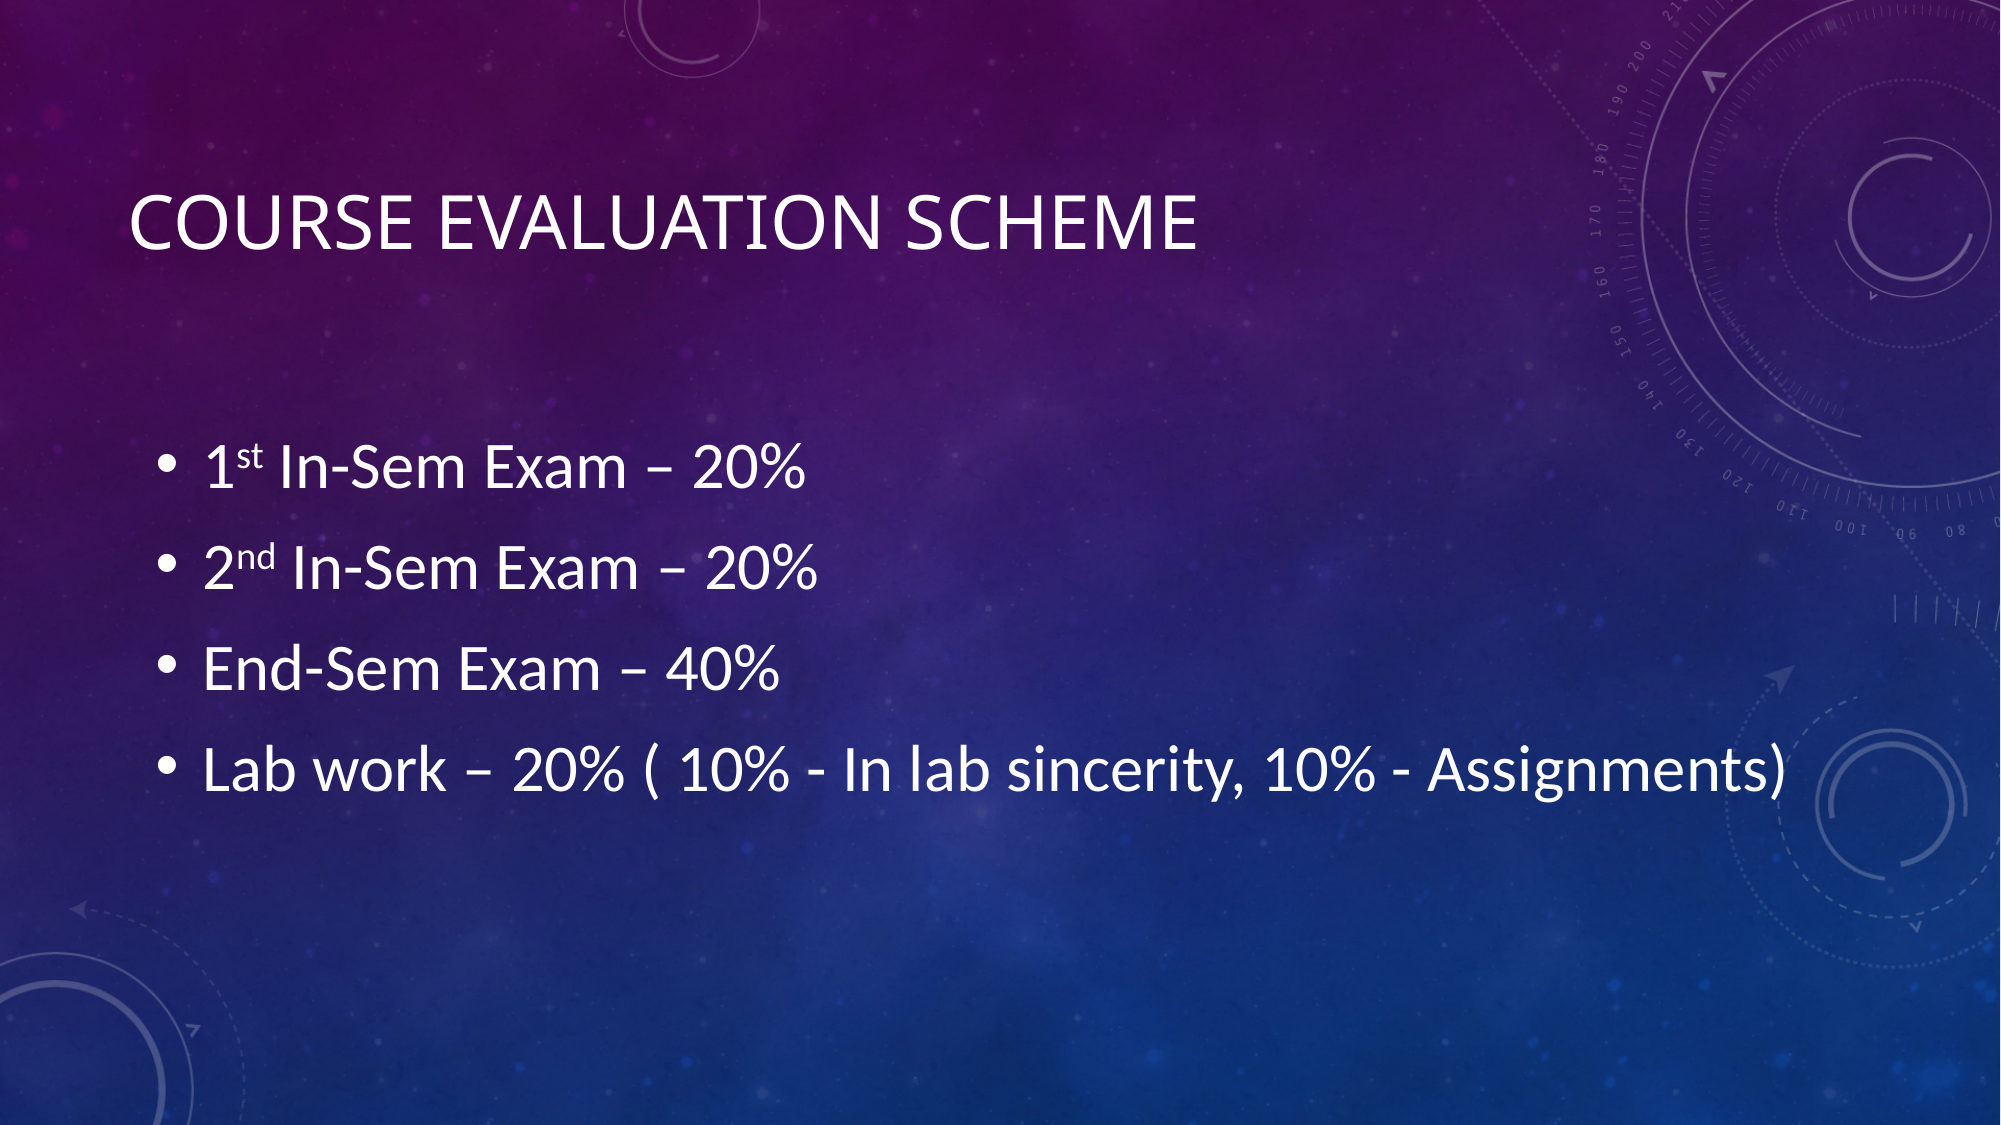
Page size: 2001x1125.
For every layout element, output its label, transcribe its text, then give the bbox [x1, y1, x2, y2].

title Course Evaluation Scheme [112, 99, 1775, 339]
list 1st In-Sem Exam – 20% 2nd In-Sem Exam – 20% End-Sem Exam – 40% Lab work – 20% ( 10% - In lab sincerity, 10% - Assignments) [140, 313, 1888, 913]
picture [0, 0, 2001, 1125]
